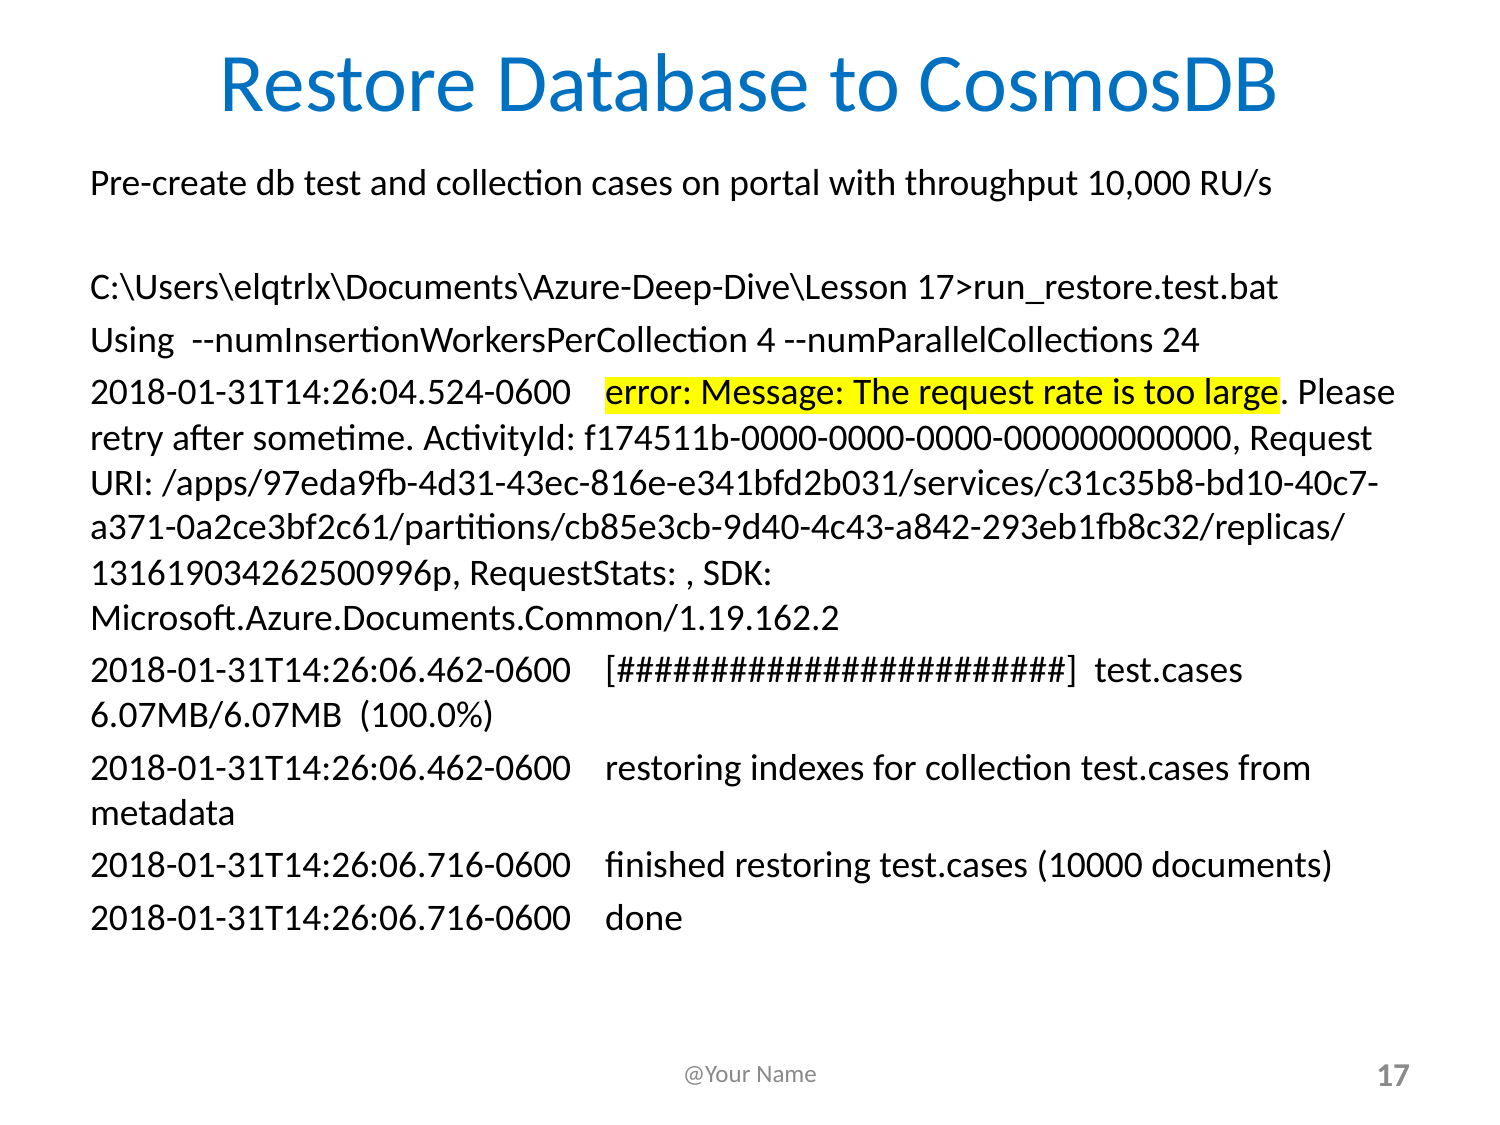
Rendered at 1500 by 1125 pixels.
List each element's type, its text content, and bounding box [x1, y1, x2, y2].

slide_number 17 [1074, 1042, 1425, 1103]
list Pre-create db test and collection cases on portal with throughput 10,000 RU/s C:\Users\elqtrlx\Documents\Azure-Deep-Dive\Lesson 17>run_restore.test.bat Using --numInsertionWorkersPerCollection 4 --numParallelCollections 24 2018-01-31T14:26:04.524-0600 error: Message: The request rate is too large. Please retry after sometime. ActivityId: f174511b-0000-0000-0000-000000000000, Request URI: /apps/97eda9fb-4d31-43ec-816e-e341bfd2b031/services/c31c35b8-bd10-40c7-a371-0a2ce3bf2c61/partitions/cb85e3cb-9d40-4c43-a842-293eb1fb8c32/replicas/131619034262500996p, RequestStats: , SDK: Microsoft.Azure.Documents.Common/1.19.162.2 2018-01-31T14:26:06.462-0600 [########################] test.cases 6.07MB/6.07MB (100.0%) 2018-01-31T14:26:06.462-0600 restoring indexes for collection test.cases from metadata 2018-01-31T14:26:06.716-0600 finished restoring test.cases (10000 documents) 2018-01-31T14:26:06.716-0600 done [75, 149, 1425, 1025]
title Restore Database to CosmosDB [75, 19, 1425, 138]
footer @Your Name [512, 1042, 988, 1103]
